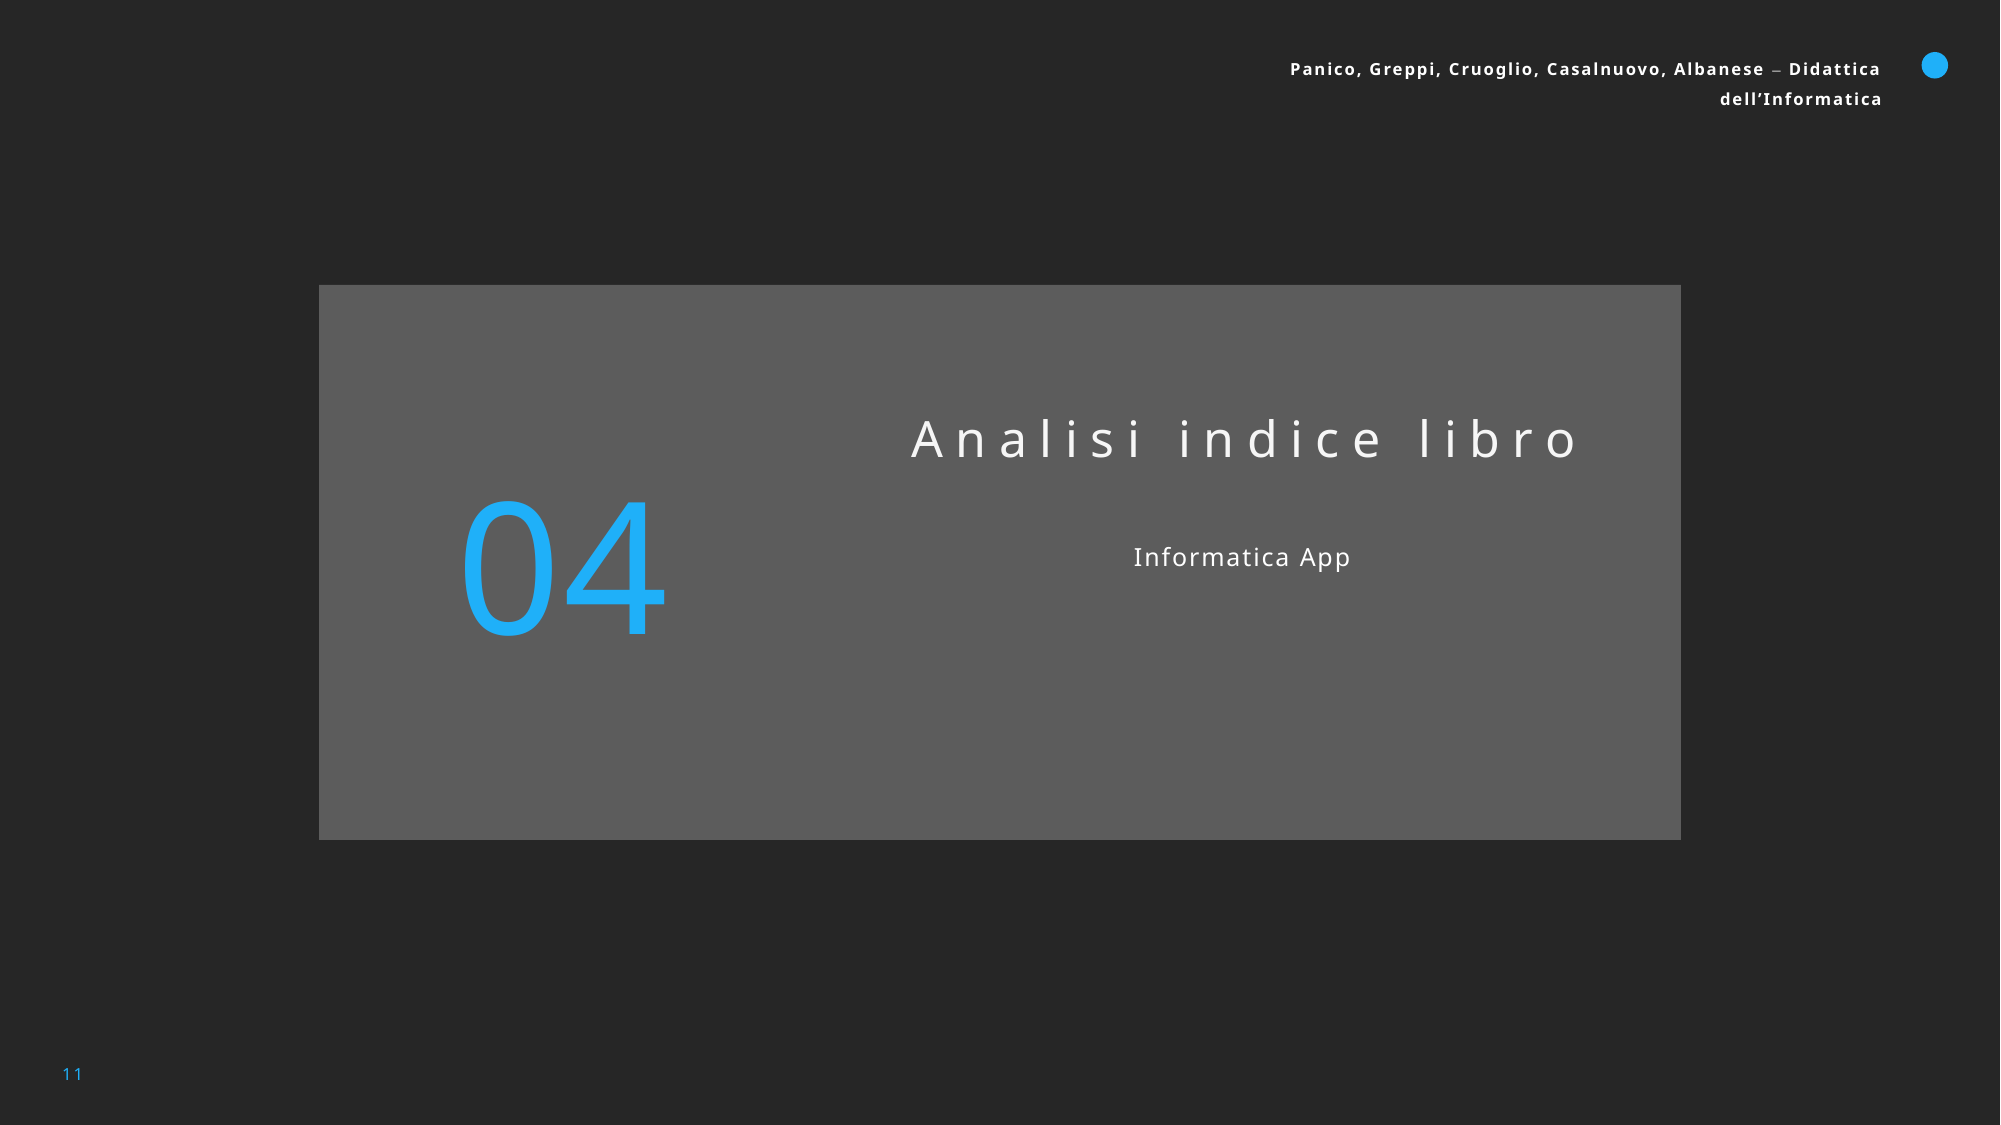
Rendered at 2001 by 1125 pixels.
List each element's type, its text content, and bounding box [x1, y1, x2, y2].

text_box 04 [441, 443, 683, 679]
text_box Analisi indice libro [896, 370, 1591, 475]
text_box Panico, Greppi, Cruoglio, Casalnuovo, Albanese – Didattica dell’Informatica [1169, 41, 1897, 116]
text_box [1920, 50, 1950, 80]
text_box Informatica App [958, 519, 1527, 579]
text_box 11 [47, 1046, 109, 1092]
text_box [318, 284, 1682, 841]
